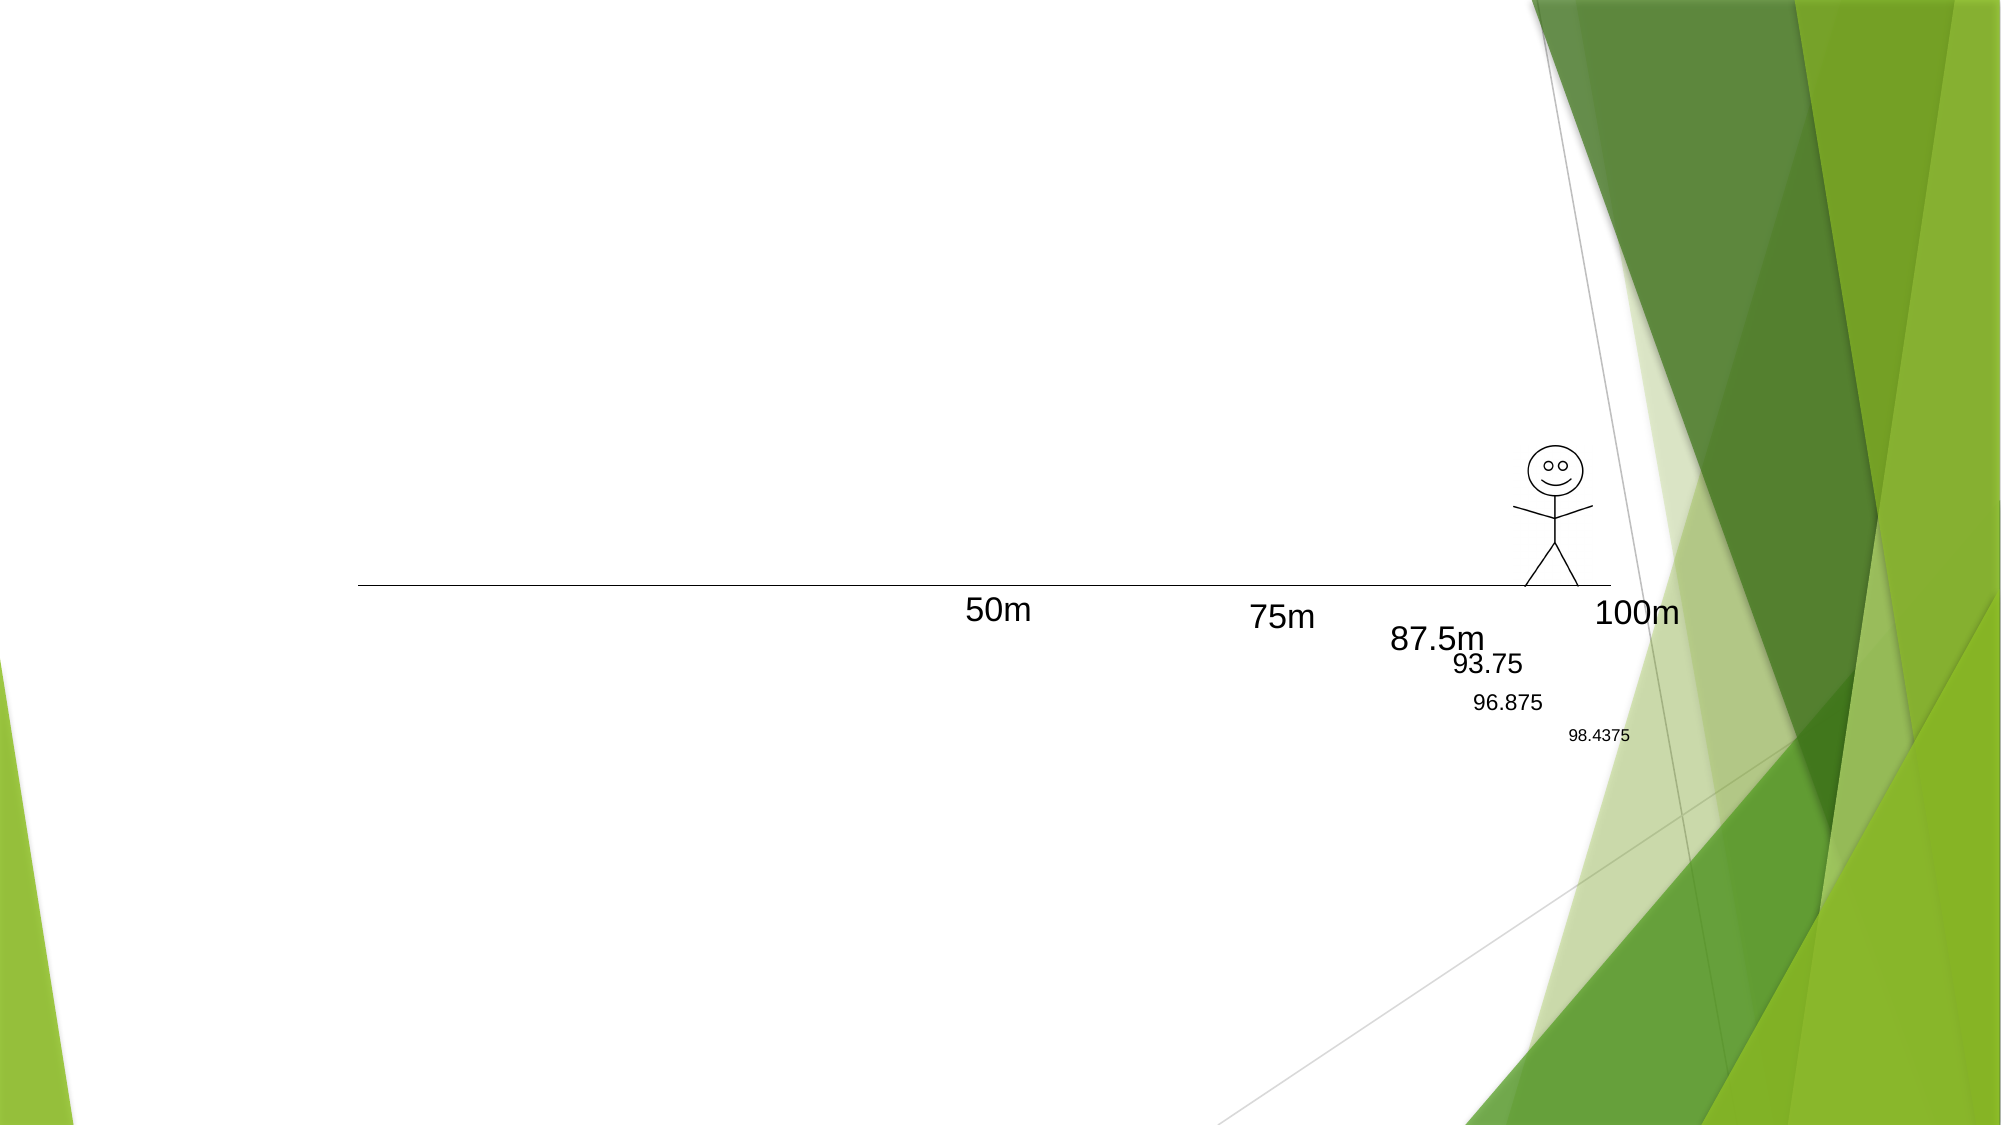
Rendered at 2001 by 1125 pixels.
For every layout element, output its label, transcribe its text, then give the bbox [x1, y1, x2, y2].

text_box 75m [1235, 587, 1329, 643]
text_box 50m [952, 580, 1046, 635]
text_box 87.5m [1376, 609, 1499, 705]
text_box 100m [1581, 583, 1694, 638]
text_box 93.75 96.875 98.4375 [1391, 633, 1644, 794]
picture [1512, 444, 1593, 587]
